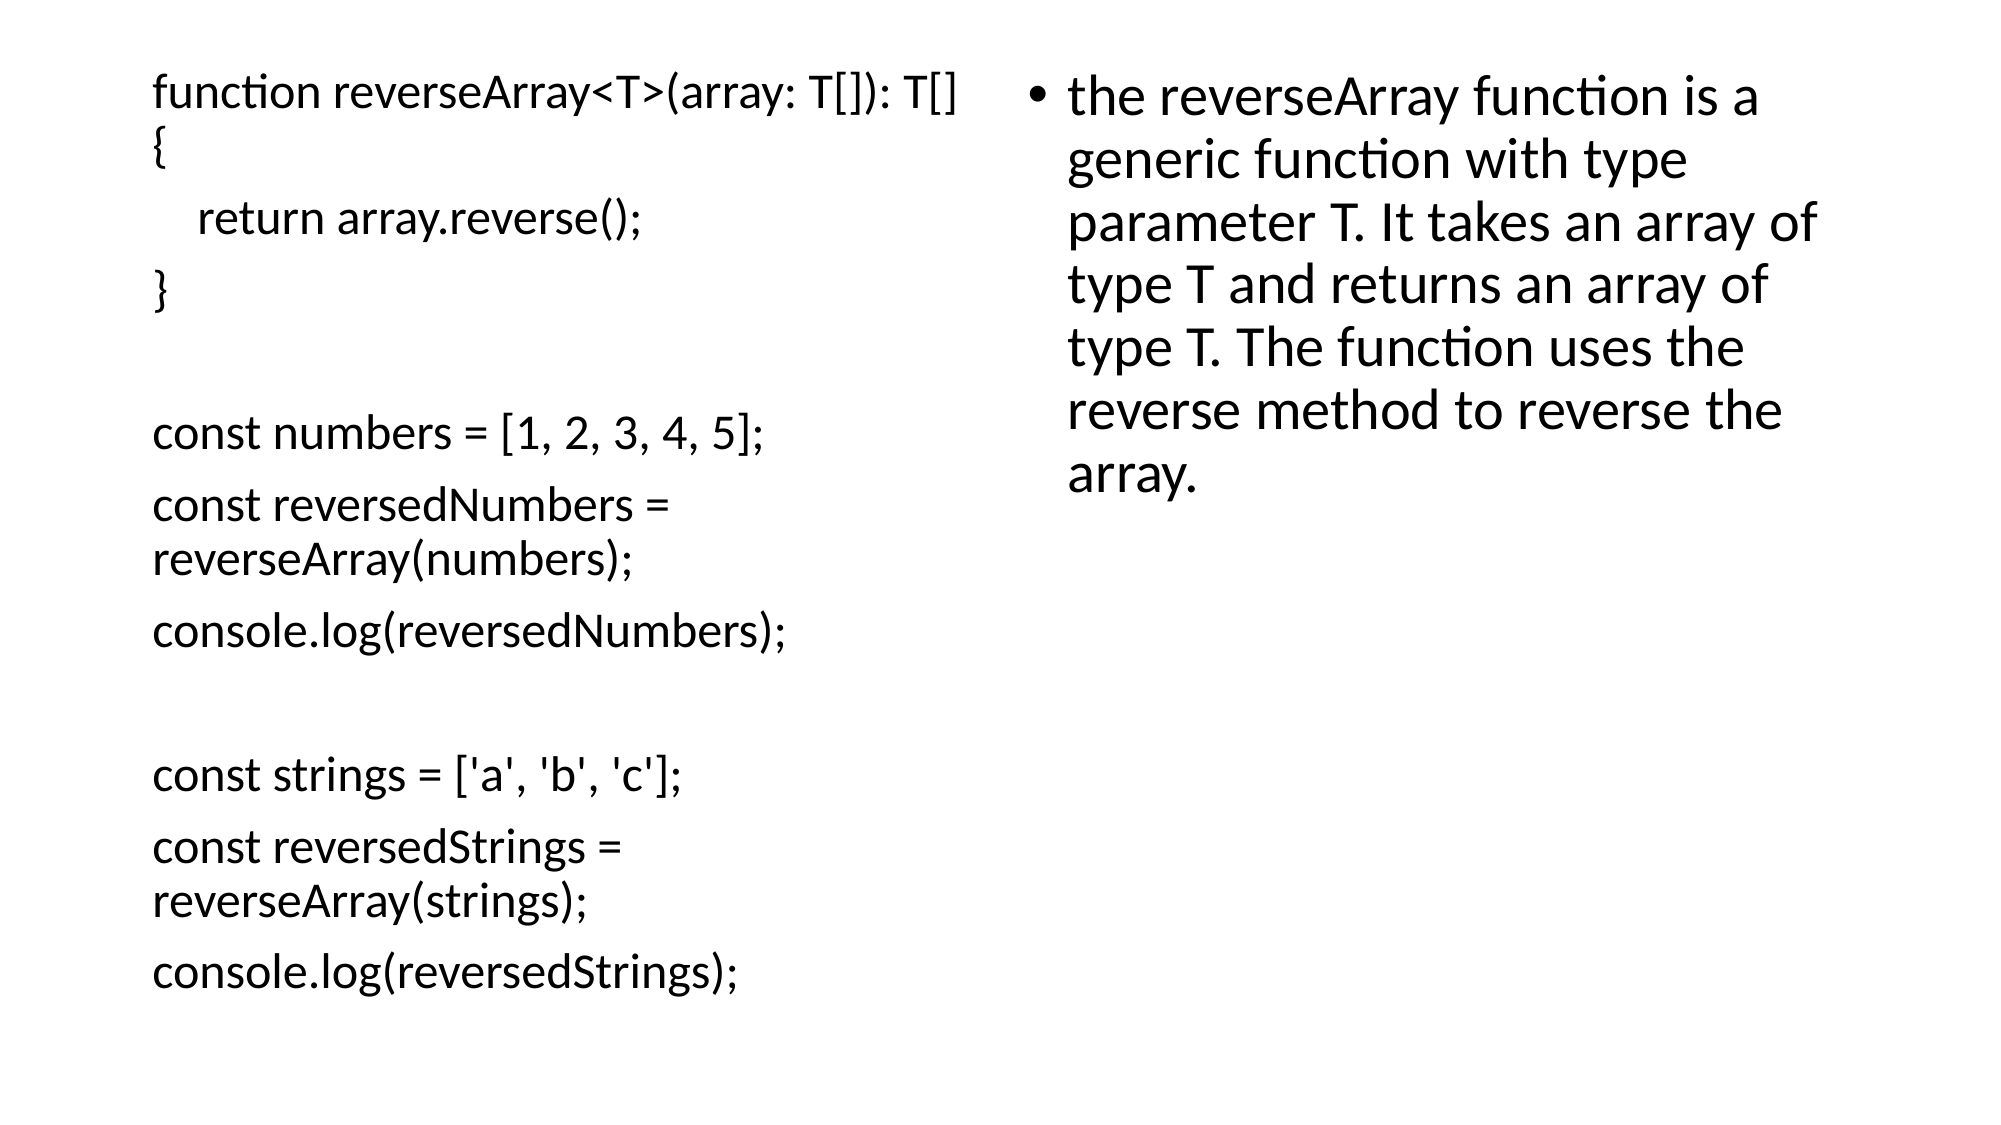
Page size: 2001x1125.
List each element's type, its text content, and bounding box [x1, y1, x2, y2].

list function reverseArray<T>(array: T[]): T[] { return array.reverse(); } const numbers = [1, 2, 3, 4, 5]; const reversedNumbers = reverseArray(numbers); console.log(reversedNumbers); const strings = ['a', 'b', 'c']; const reversedStrings = reverseArray(strings); console.log(reversedStrings); [137, 57, 988, 1014]
list the reverseArray function is a generic function with type parameter T. It takes an array of type T and returns an array of type T. The function uses the reverse method to reverse the array. [1012, 57, 1863, 1014]
